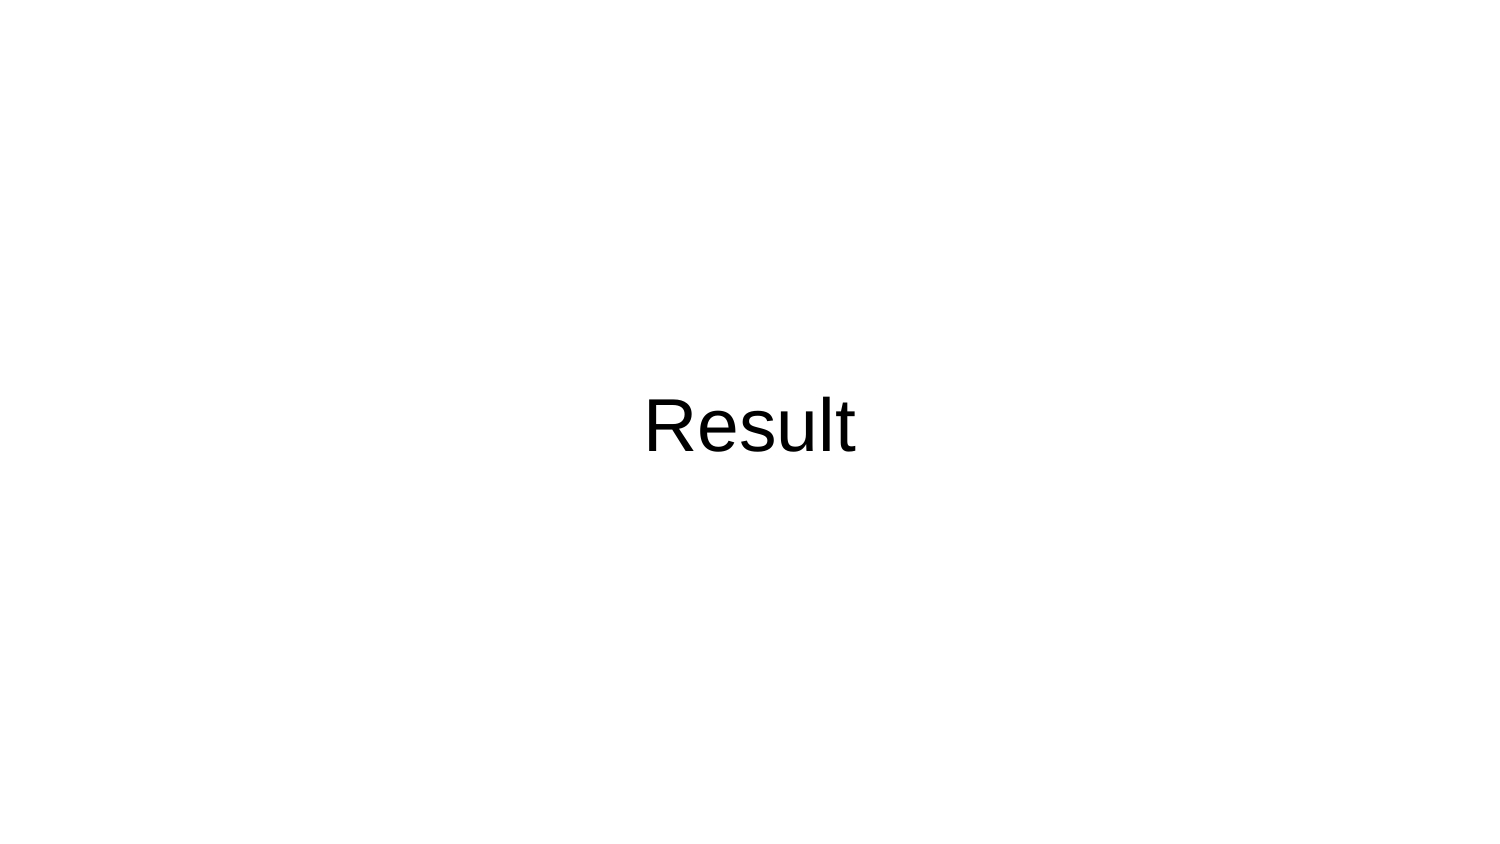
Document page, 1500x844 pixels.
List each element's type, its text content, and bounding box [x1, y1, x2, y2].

title Result [51, 352, 1449, 491]
